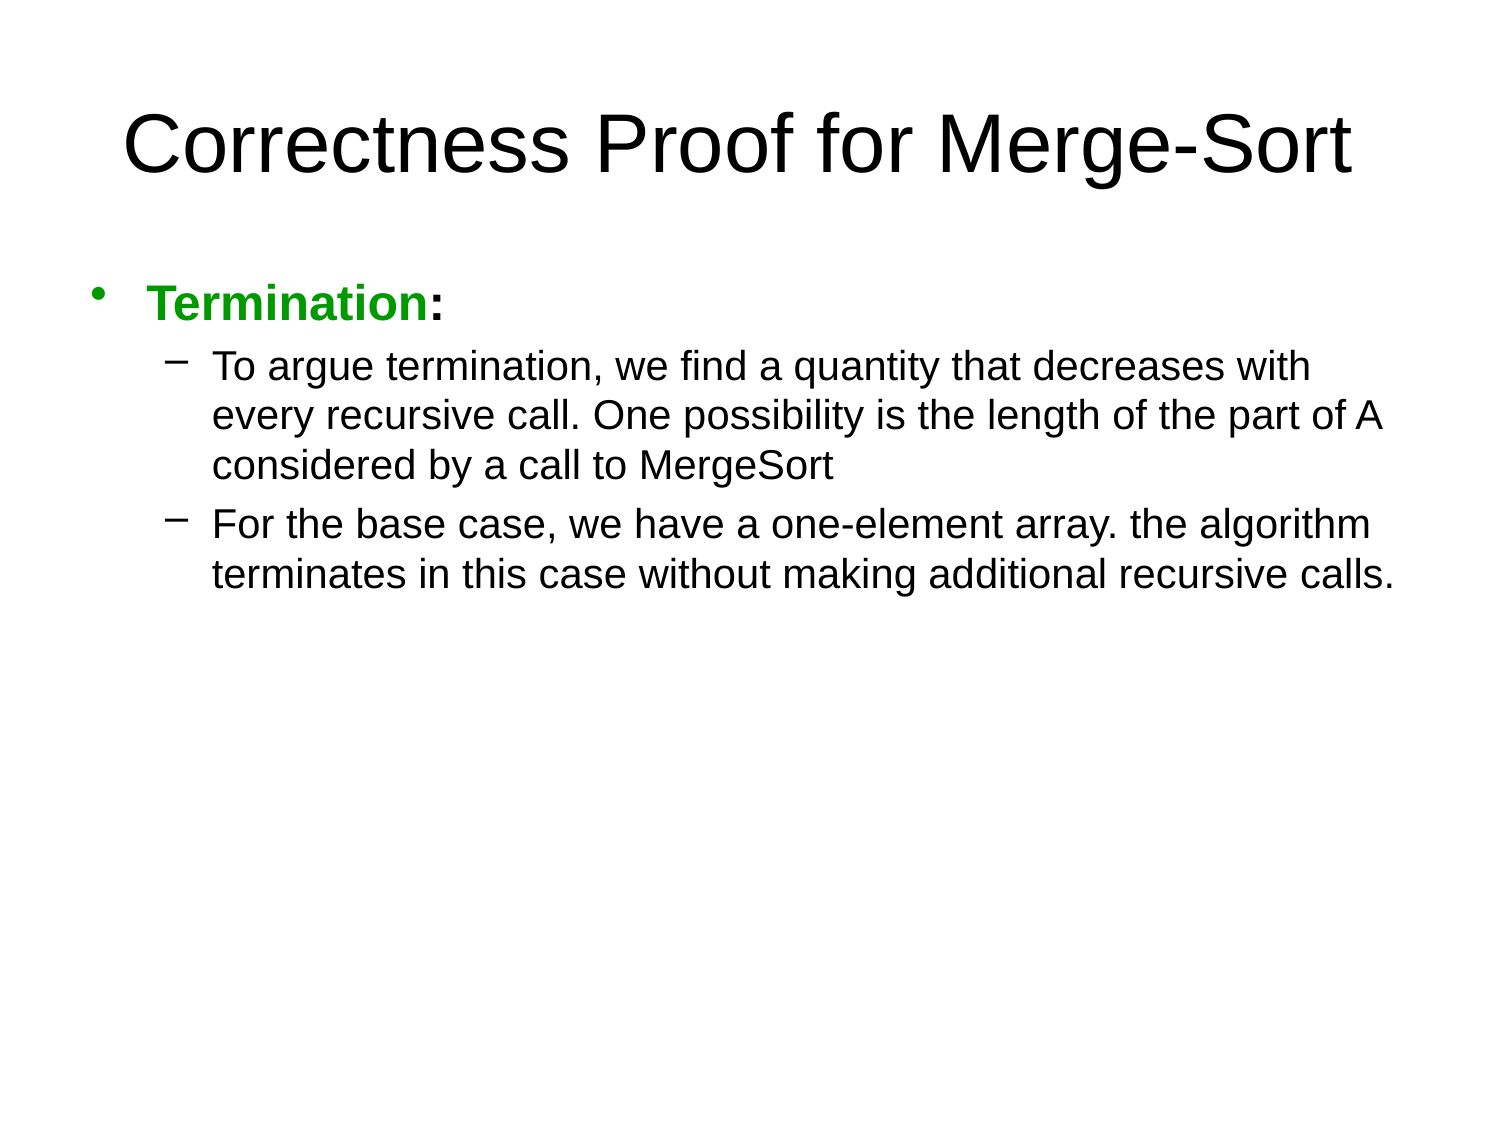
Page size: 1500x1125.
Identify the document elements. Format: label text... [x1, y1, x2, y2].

list Termination: To argue termination, we find a quantity that decreases with every recursive call. One possibility is the length of the part of A considered by a call to MergeSort For the base case, we have a one-element array. the algorithm terminates in this case without making additional recursive calls. [75, 262, 1425, 1005]
title Correctness Proof for Merge-Sort [75, 45, 1425, 233]
